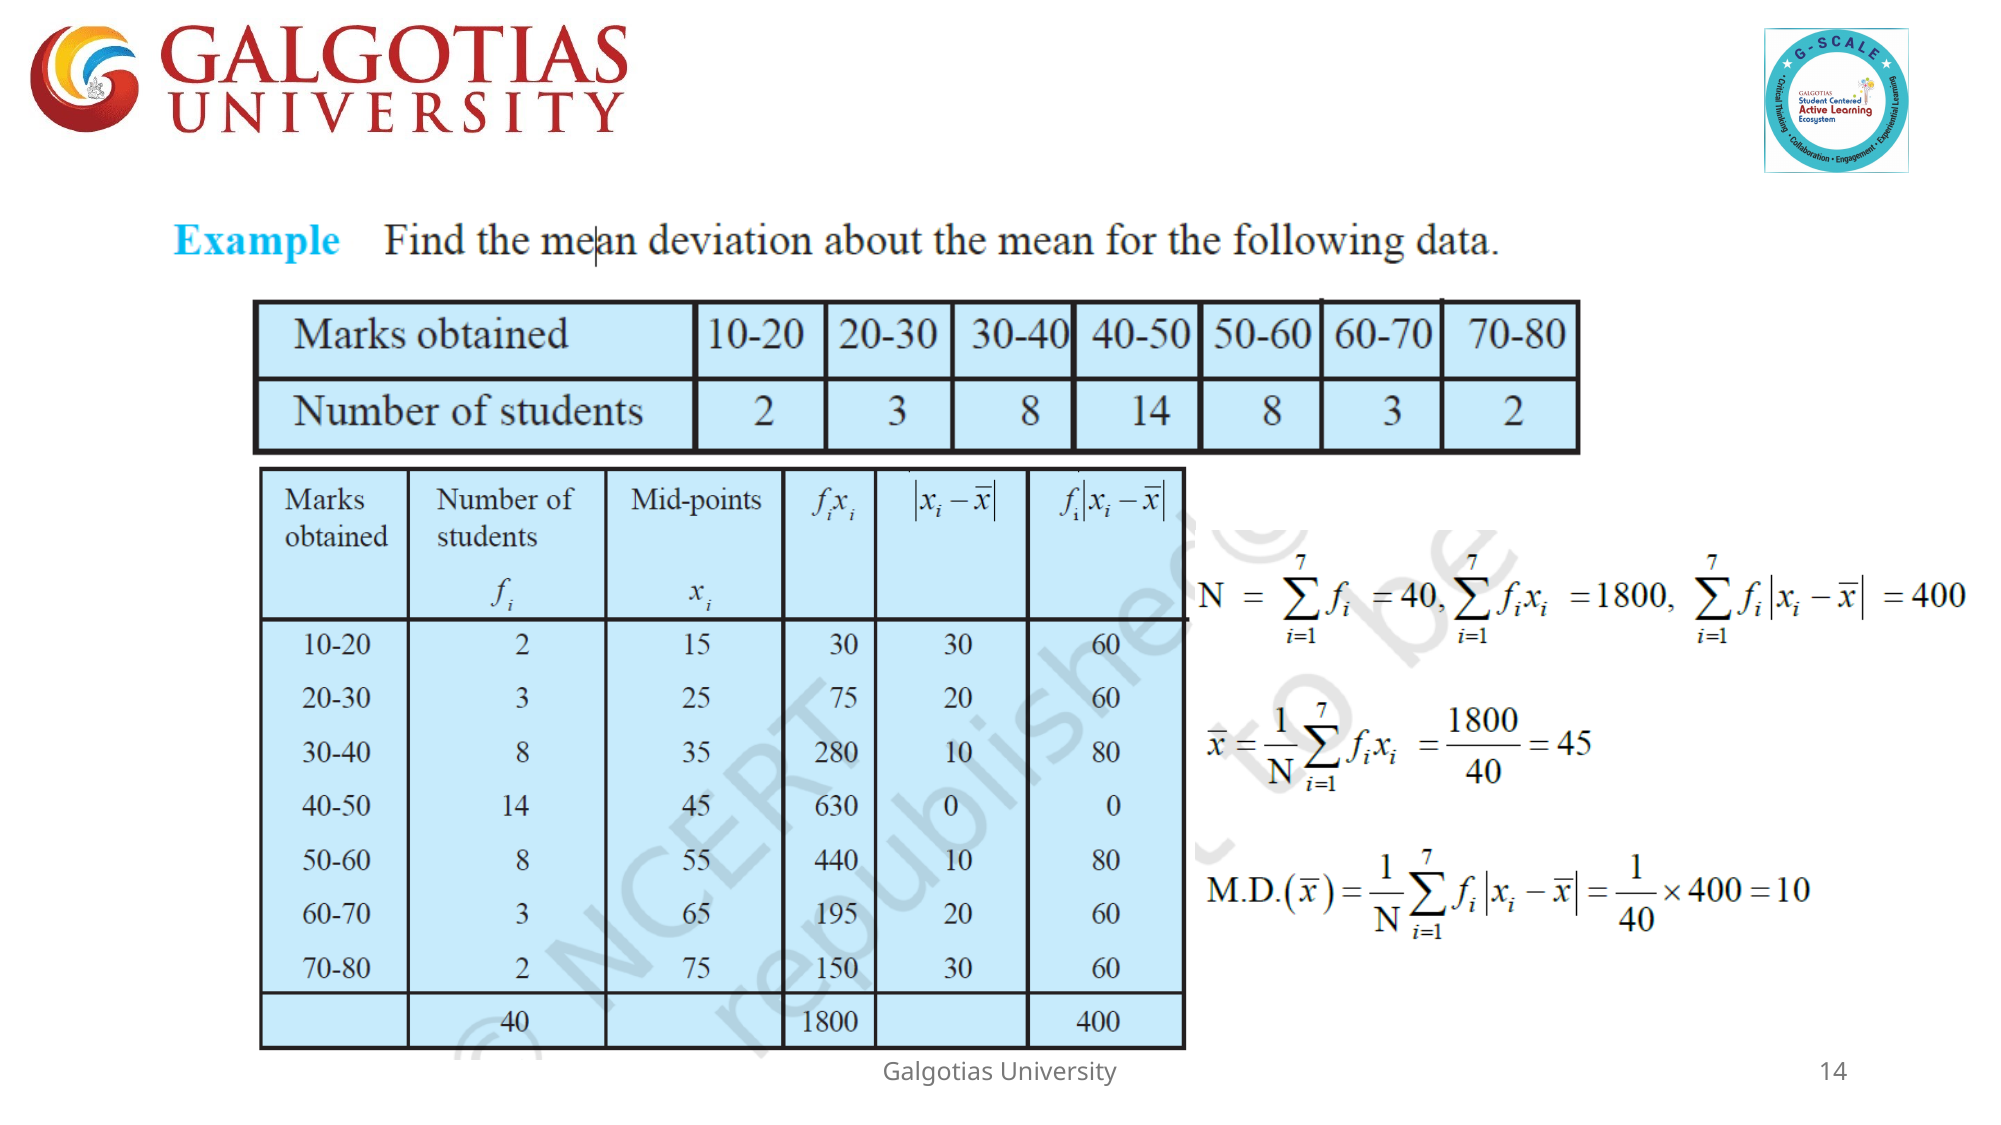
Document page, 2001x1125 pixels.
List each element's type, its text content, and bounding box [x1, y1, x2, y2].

picture [16, 18, 641, 141]
slide_number 14 [1412, 1042, 1863, 1103]
picture [1764, 28, 1909, 173]
picture [167, 206, 1975, 1061]
footer Galgotias University [662, 1042, 1338, 1103]
